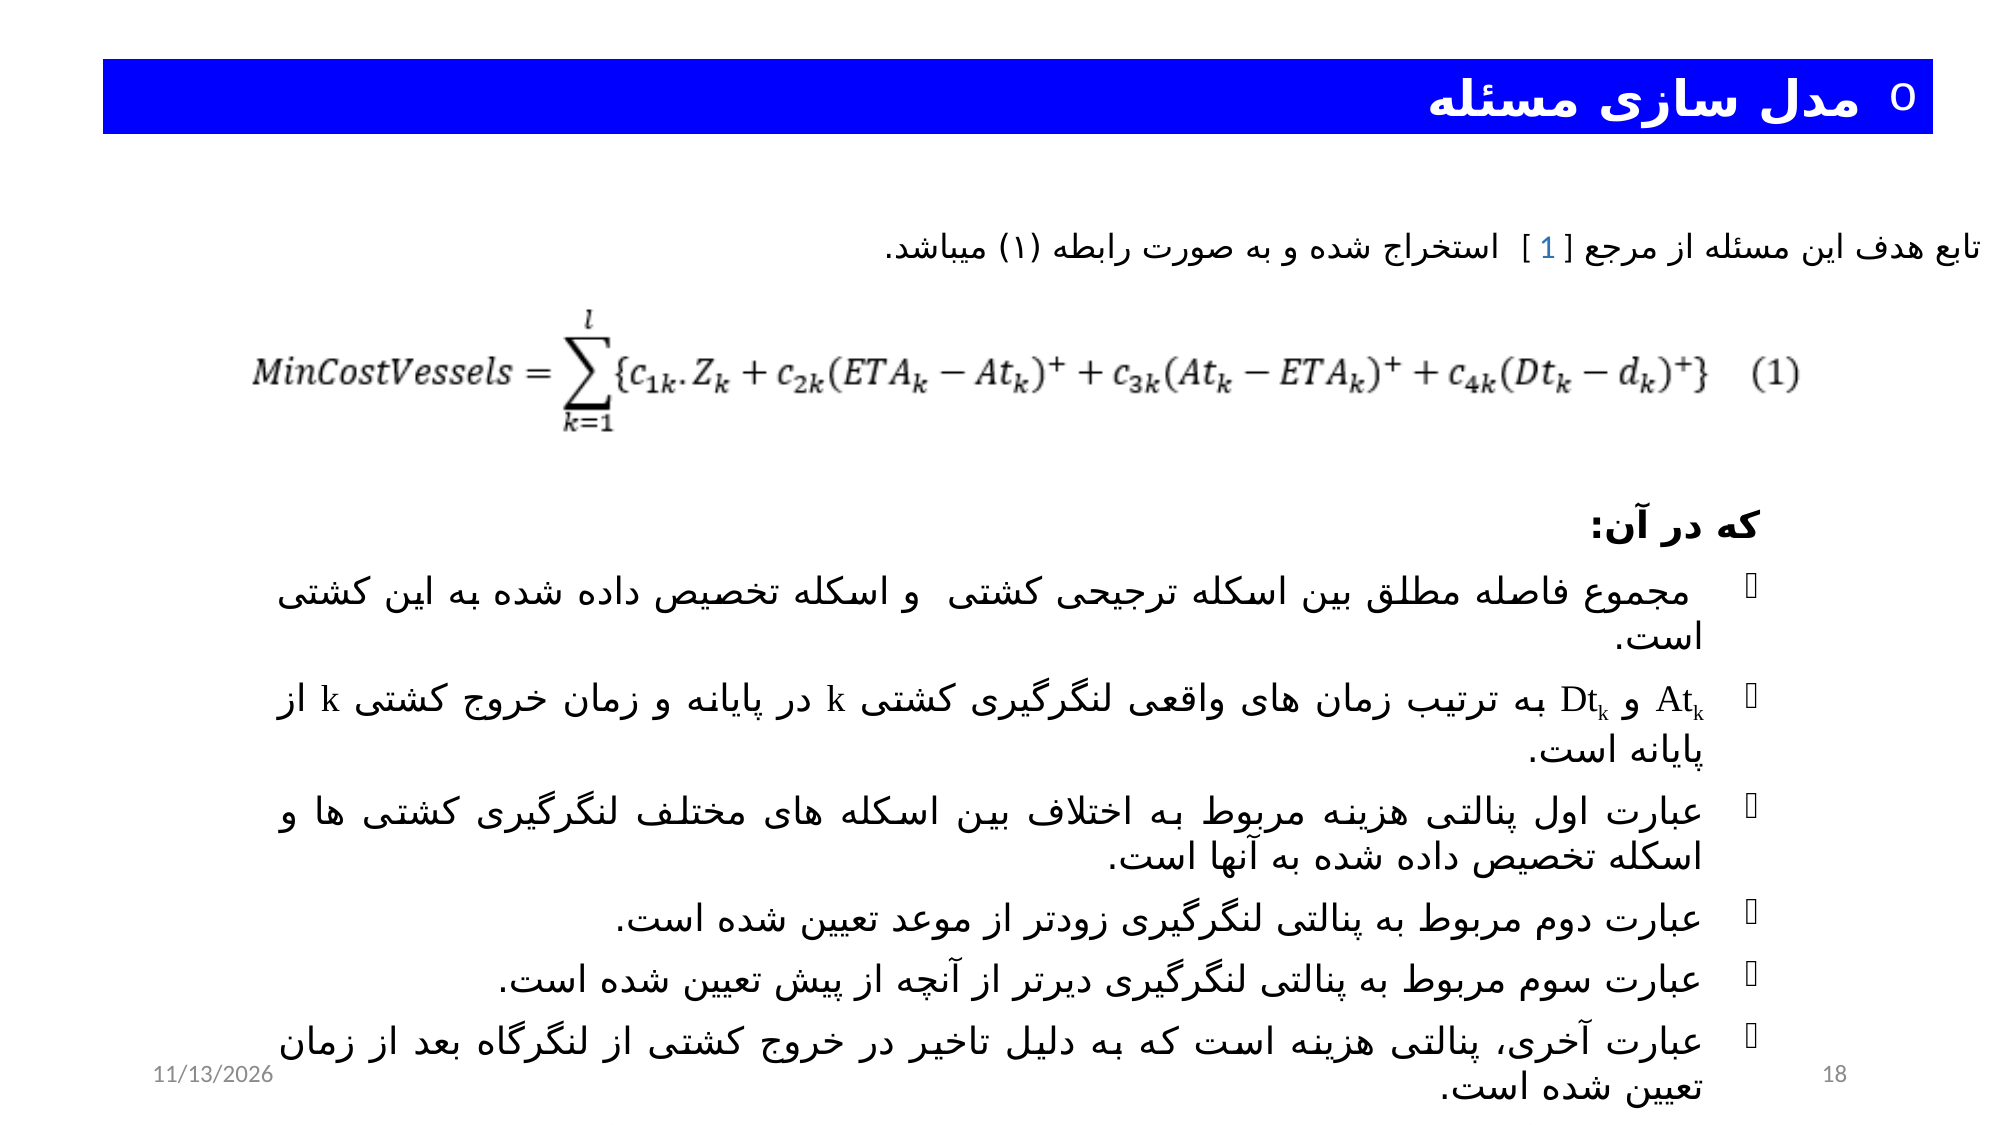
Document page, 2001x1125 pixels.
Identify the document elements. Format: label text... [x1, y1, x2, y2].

picture [228, 308, 1834, 451]
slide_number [137, 1042, 588, 1103]
text_box مدل سازی مسئله [103, 59, 1933, 134]
slide_number 18 [1412, 1042, 1863, 1103]
text_box تابع هدف این مسئله از مرجع ‎[ 1 ] استخراج شده و به صورت رابطه (۱) می­باشد. [868, 197, 1997, 273]
